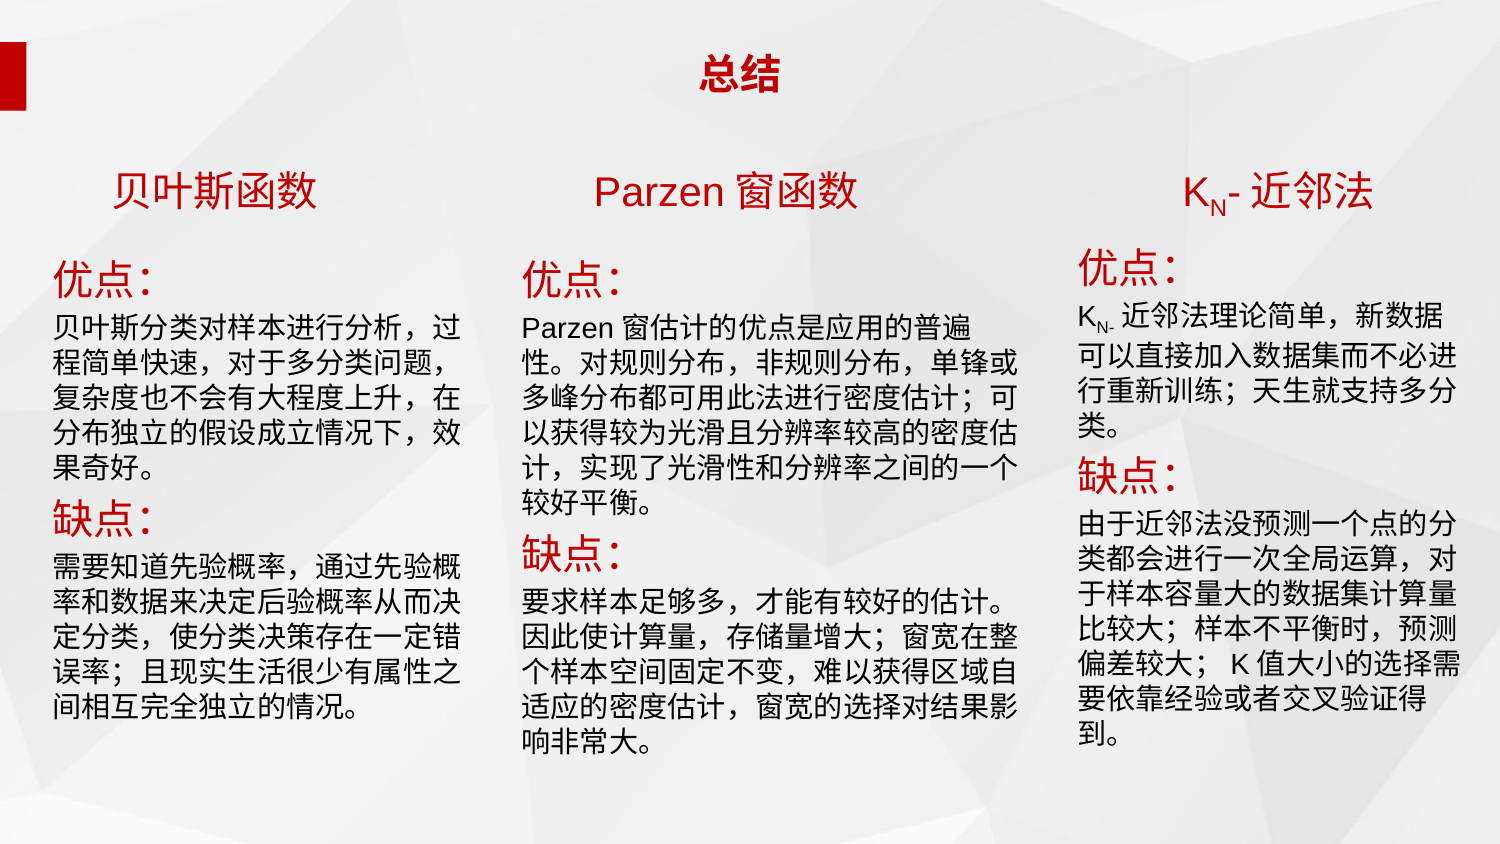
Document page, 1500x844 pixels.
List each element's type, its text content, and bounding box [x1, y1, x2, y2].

text_box 总结 [687, 42, 793, 104]
text_box [0, 40, 28, 113]
text_box Parzen窗函数 [582, 159, 871, 221]
text_box 优点： Parzen窗估计的优点是应用的普遍性。对规则分布，非规则分布，单锋或多峰分布都可用此法进行密度估计；可以获得较为光滑且分辨率较高的密度估计，实现了光滑性和分辨率之间的一个较好平衡。 缺点： 要求样本足够多，才能有较好的估计。因此使计算量，存储量增大；窗宽在整个样本空间固定不变，难以获得区域自适应的密度估计，窗宽的选择对结果影响非常大。 [506, 246, 1035, 812]
text_box 优点： 贝叶斯分类对样本进行分析，过程简单快速，对于多分类问题，复杂度也不会有大程度上升，在分布独立的假设成立情况下，效果奇好。 缺点： 需要知道先验概率，通过先验概率和数据来决定后验概率从而决定分类，使分类决策存在一定错误率；且现实生活很少有属性之间相互完全独立的情况。 [37, 246, 501, 812]
text_box KN-近邻法 [1171, 159, 1387, 228]
text_box 贝叶斯函数 [99, 159, 330, 221]
picture [0, 0, 1500, 844]
text_box 优点： KN-近邻法理论简单，新数据可以直接加入数据集而不必进行重新训练；天生就支持多分类。 缺点： 由于近邻法没预测一个点的分类都会进行一次全局运算，对于样本容量大的数据集计算量比较大；样本不平衡时，预测偏差较大；K值大小的选择需要依靠经验或者交叉验证得到。 [1062, 234, 1485, 799]
